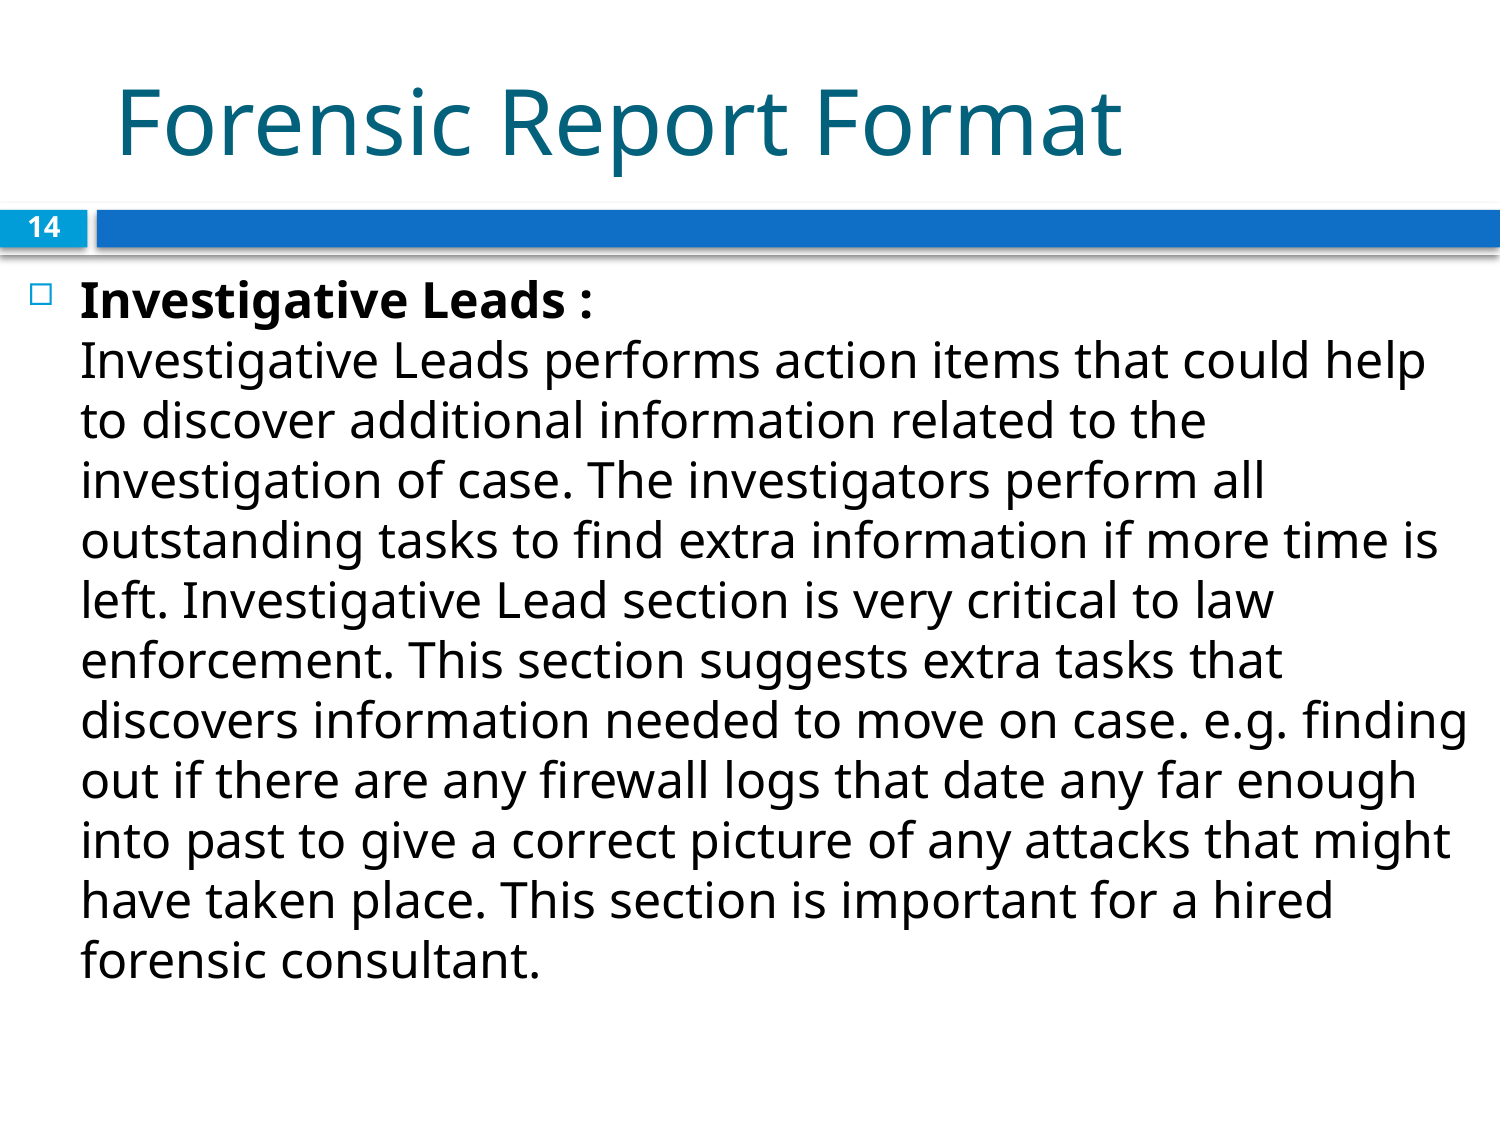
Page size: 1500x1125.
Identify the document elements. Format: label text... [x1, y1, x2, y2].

slide_number 14 [0, 208, 88, 249]
title Forensic Report Format [99, 37, 1438, 201]
list Investigative Leads : Investigative Leads performs action items that could help to discover additional information related to the investigation of case. The investigators perform all outstanding tasks to find extra information if more time is left. Investigative Lead section is very critical to law enforcement. This section suggests extra tasks that discovers information needed to move on case. e.g. finding out if there are any firewall logs that date any far enough into past to give a correct picture of any attacks that might have taken place. This section is important for a hired forensic consultant. [12, 260, 1500, 1113]
